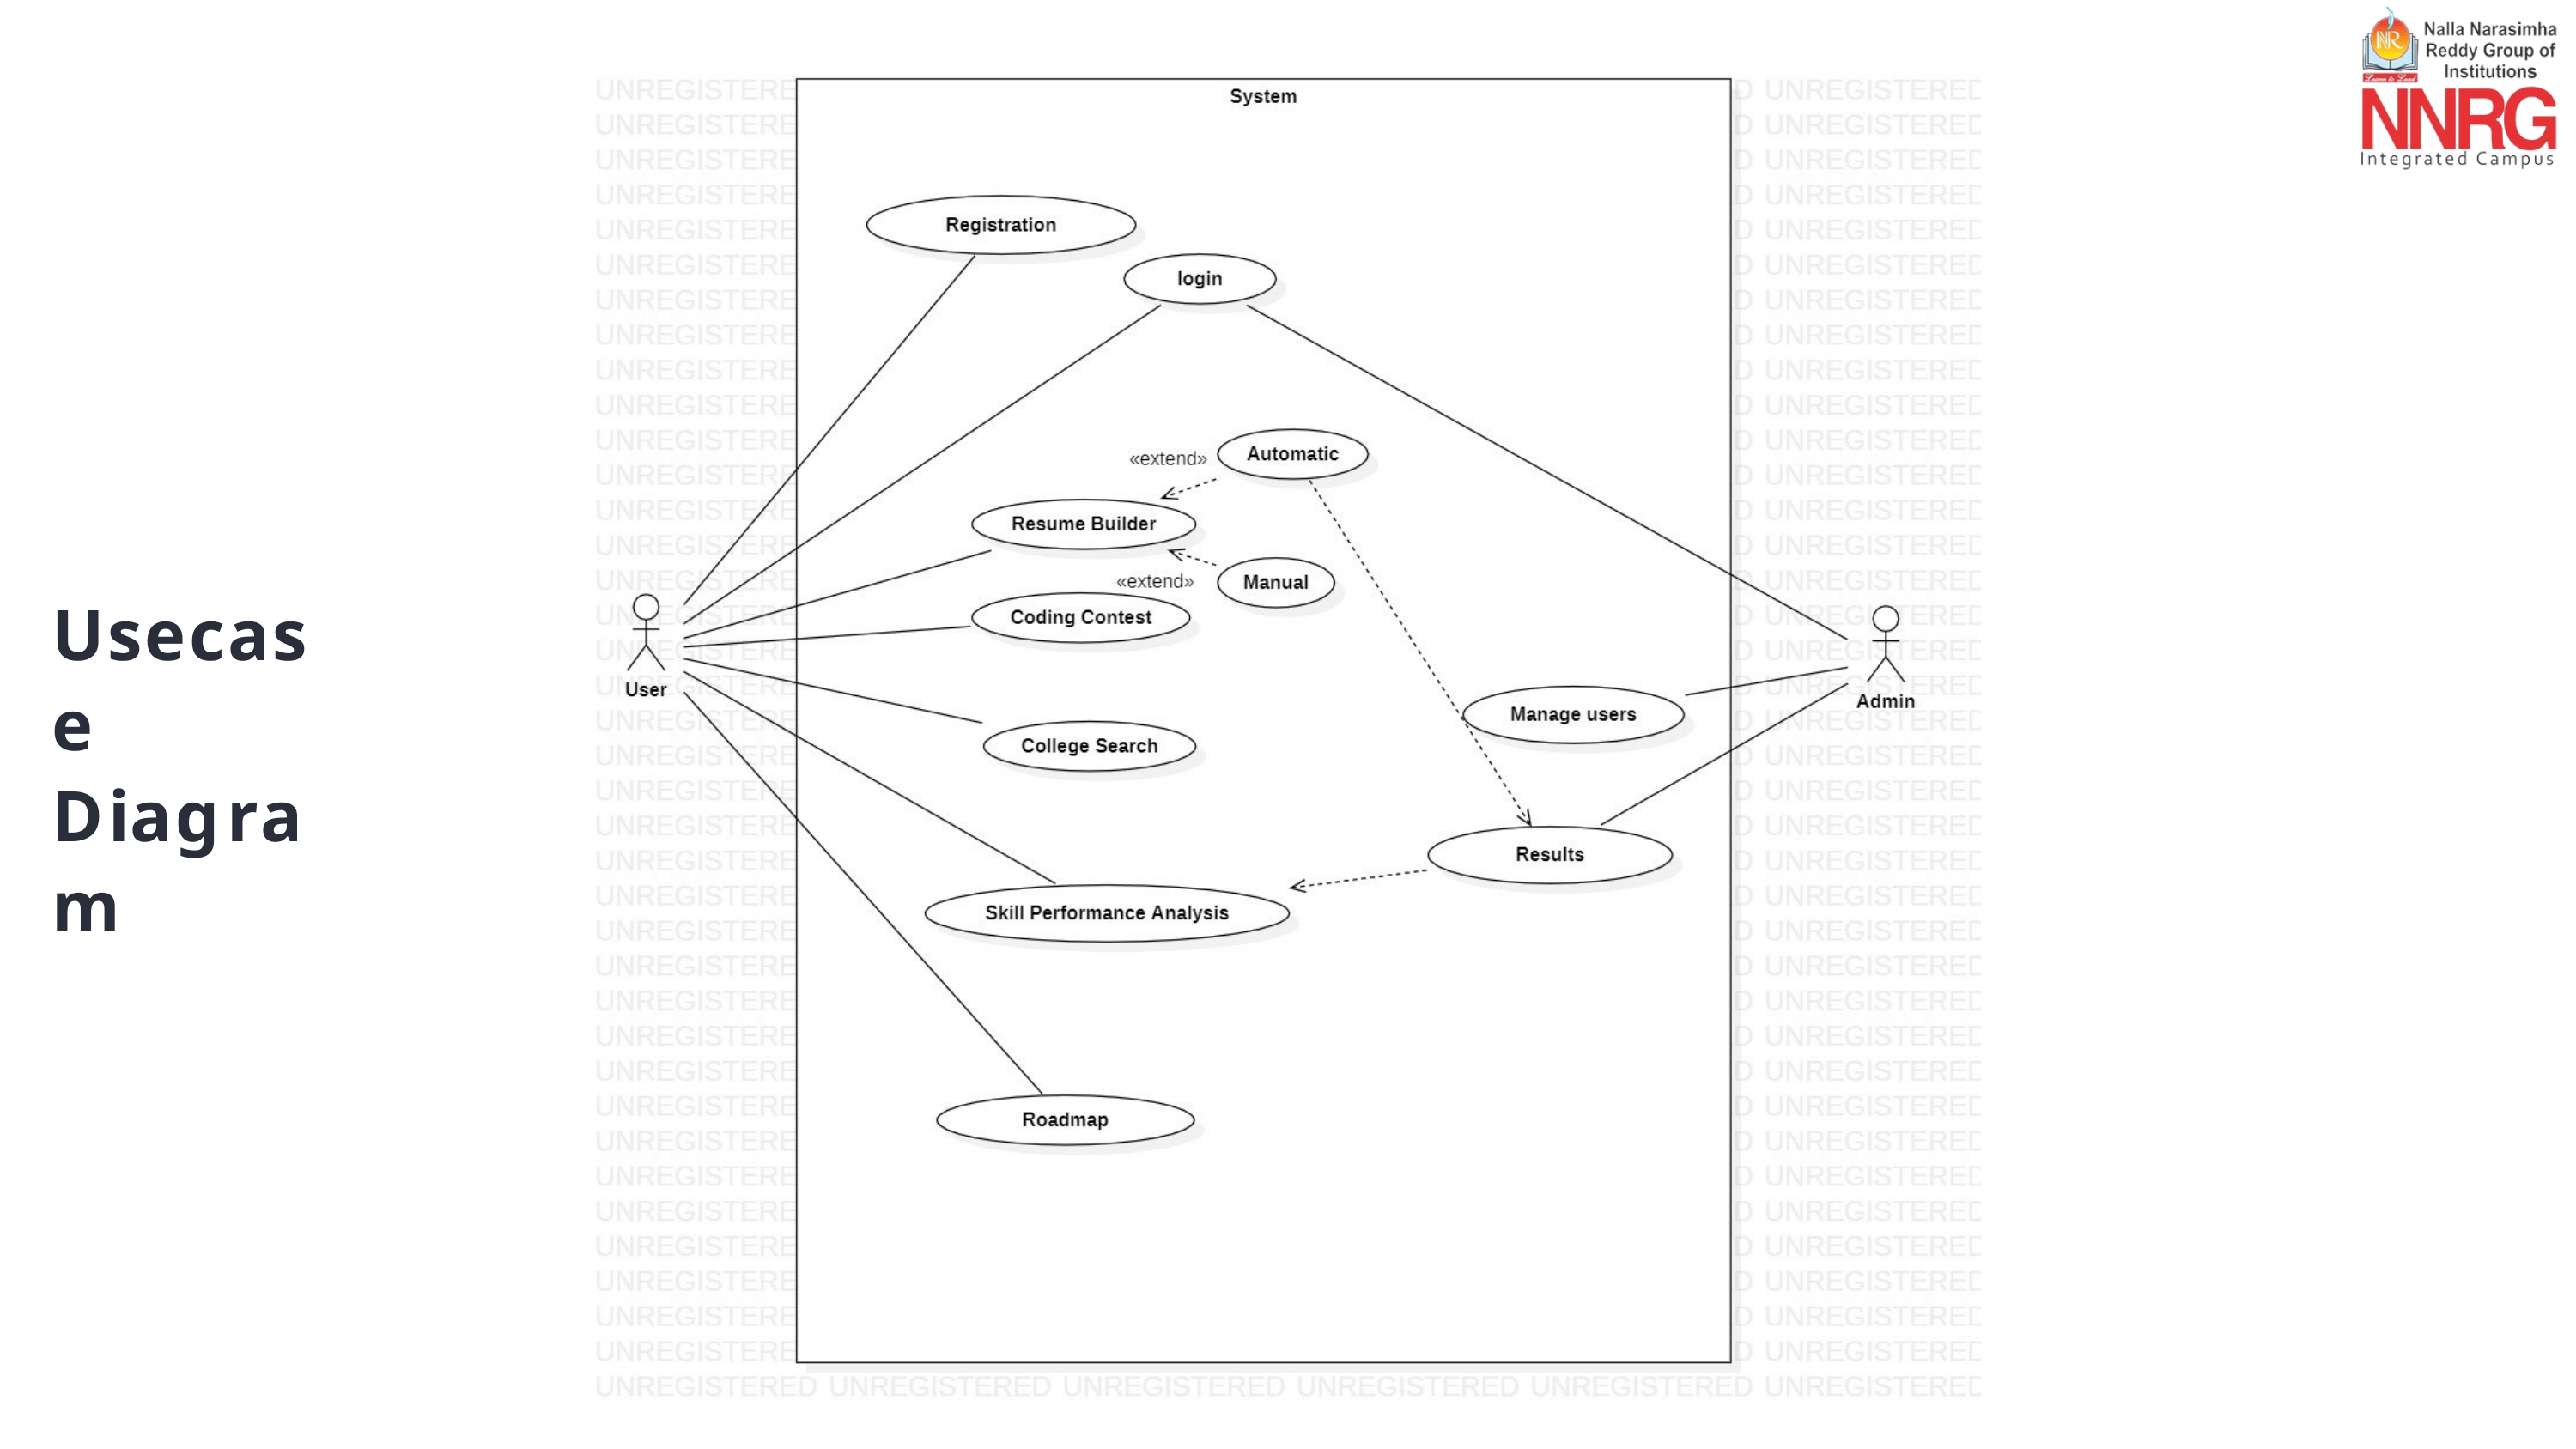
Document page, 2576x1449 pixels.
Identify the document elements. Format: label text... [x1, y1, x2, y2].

picture [595, 74, 1981, 1402]
title Usecase Diagram [50, 582, 347, 946]
picture [2361, 6, 2569, 171]
